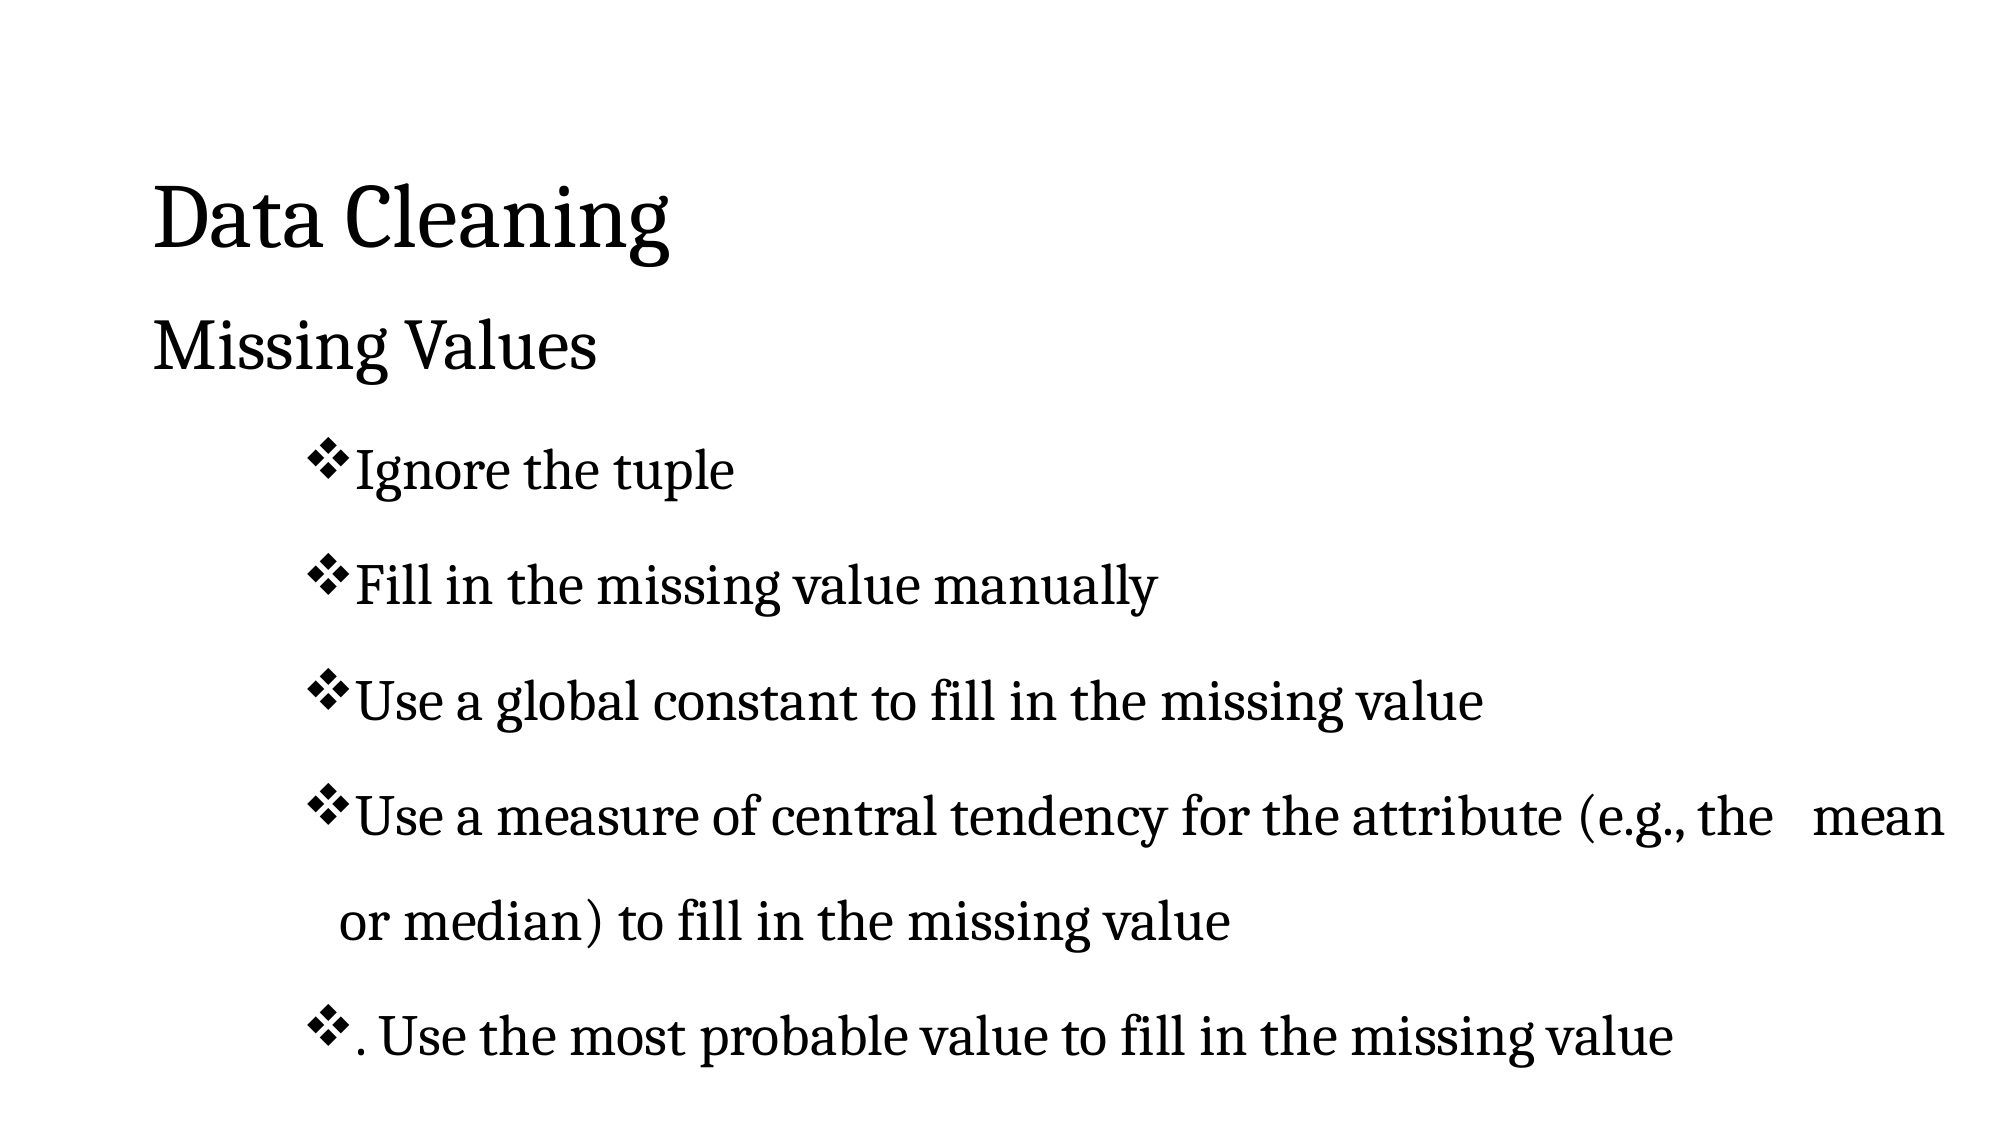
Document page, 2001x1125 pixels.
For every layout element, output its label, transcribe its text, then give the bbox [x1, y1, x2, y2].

list Missing Values Ignore the tuple Fill in the missing value manually Use a global constant to fill in the missing value Use a measure of central tendency for the attribute (e.g., the mean or median) to fill in the missing value . Use the most probable value to fill in the missing value [137, 299, 1978, 1100]
title Data Cleaning [137, 59, 1863, 278]
